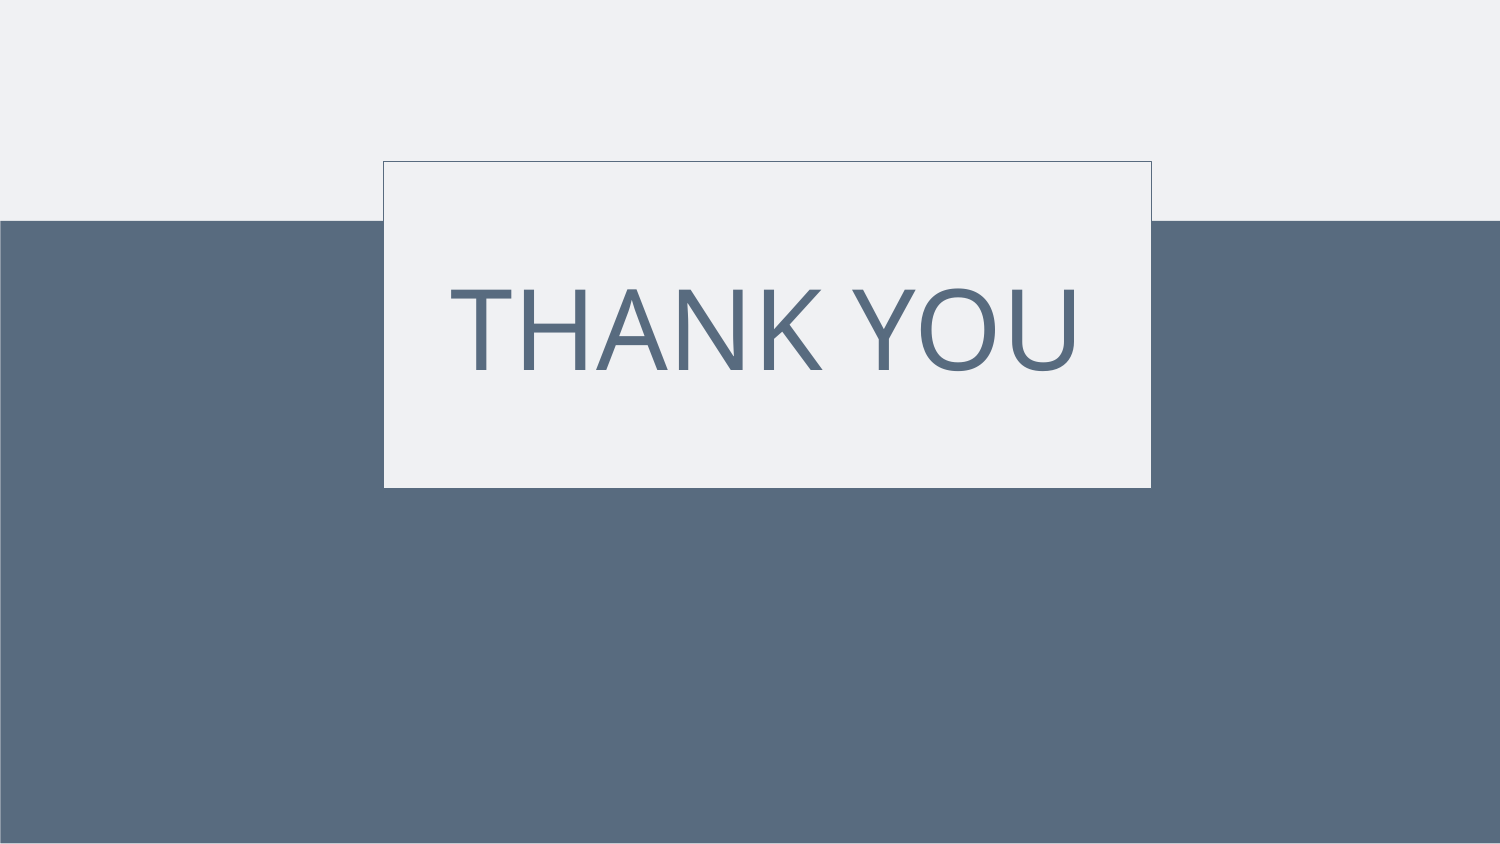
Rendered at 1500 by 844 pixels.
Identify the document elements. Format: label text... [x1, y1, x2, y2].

text_box [0, 219, 1500, 844]
text_box THANK YOU [382, 160, 1154, 491]
